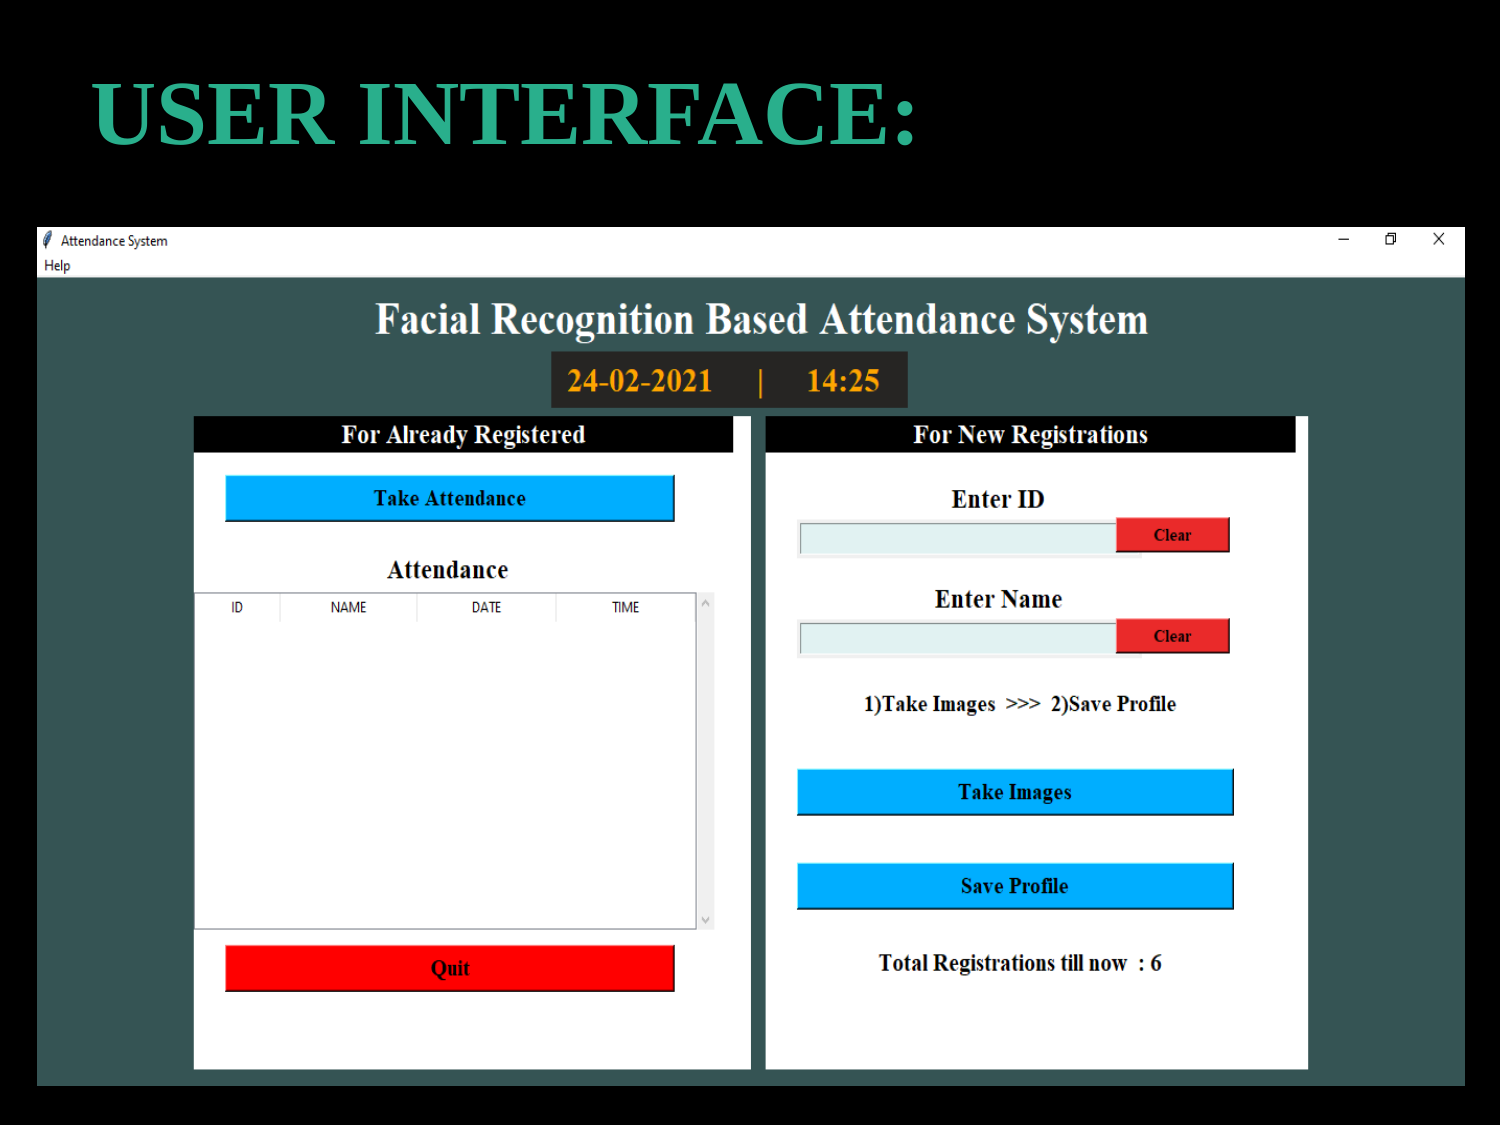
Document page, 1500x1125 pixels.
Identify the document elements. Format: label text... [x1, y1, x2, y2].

title USER INTERFACE: [75, 0, 1300, 173]
picture [37, 227, 1465, 1086]
